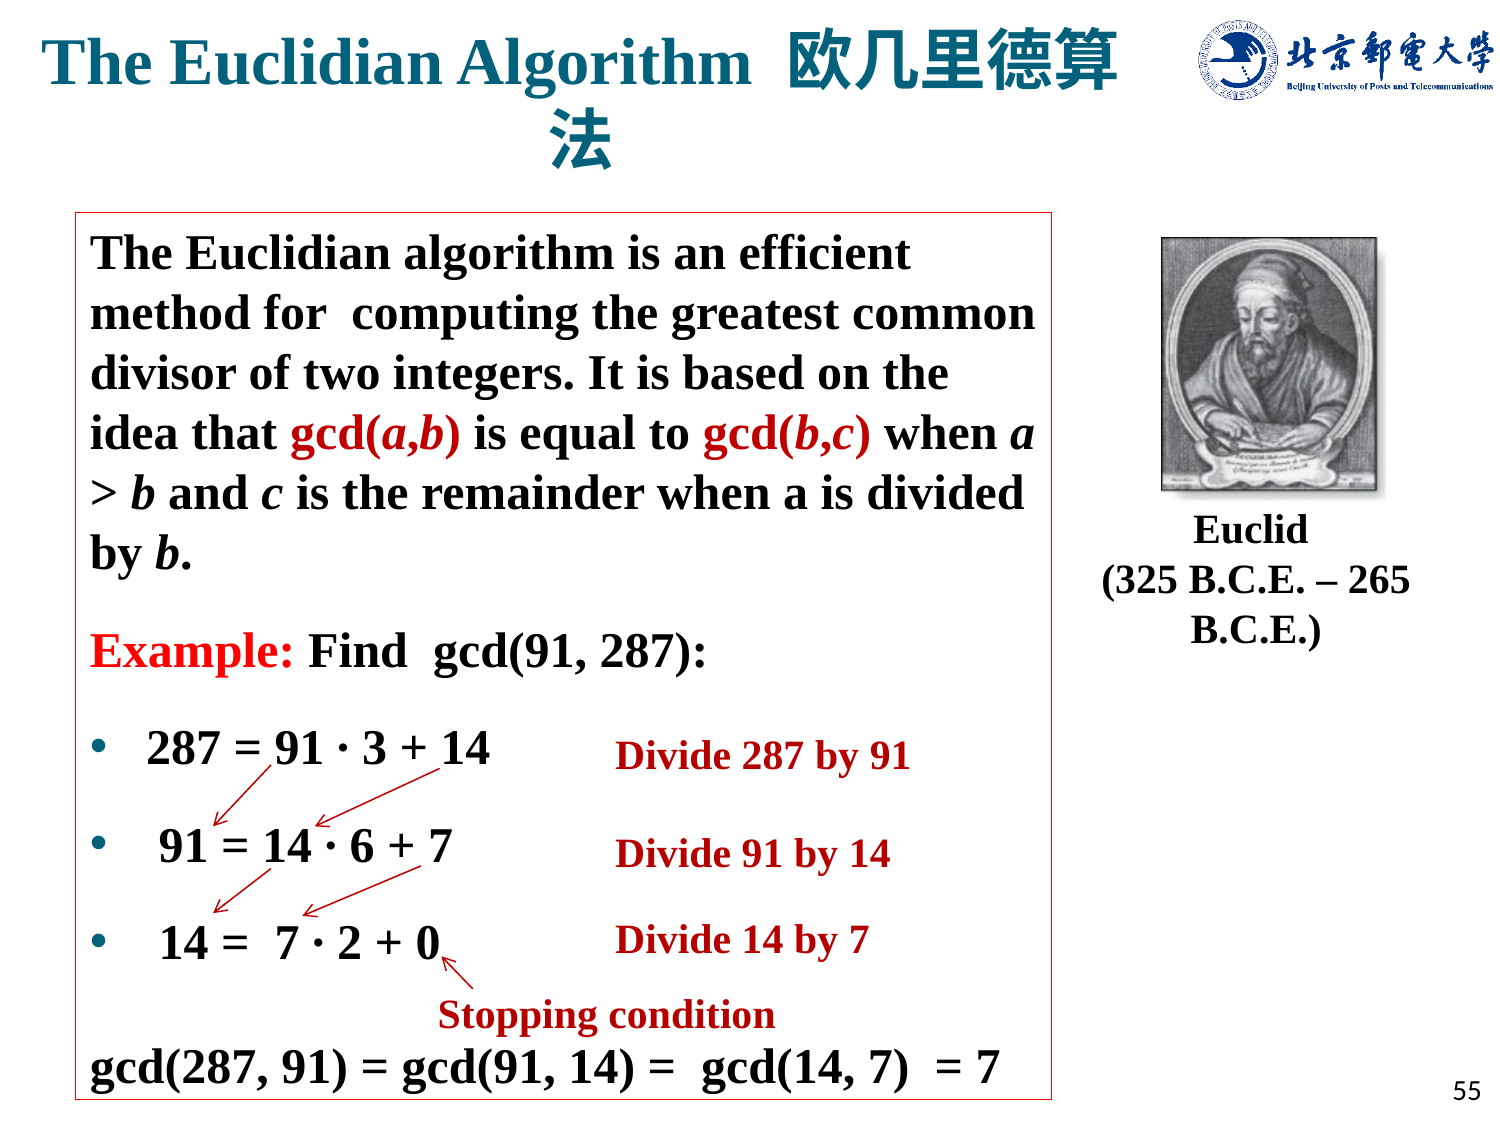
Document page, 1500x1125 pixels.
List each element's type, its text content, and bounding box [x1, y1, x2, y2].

list gcd(287, 91) = gcd(91, 14) = gcd(14, 7) = 7 [75, 1025, 1450, 1096]
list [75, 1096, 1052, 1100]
list The Euclidian algorithm is an efficient method for computing the greatest common divisor of two integers. It is based on the idea that gcd(a,b) is equal to gcd(b,c) when a > b and c is the remainder when a is divided by b. Example: Find gcd(91, 287): 287 = 91 ∙ 3 + 14 91 = 14 ∙ 6 + 7 14 = 7 ∙ 2 + 0 [75, 212, 1052, 1025]
list Euclid (325 B.C.E. – 265 B.C.E.) [1052, 494, 1475, 615]
list Divide 91 by 14 [600, 818, 911, 879]
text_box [212, 764, 272, 827]
list Stopping condition [422, 979, 810, 1025]
picture [1190, 13, 1500, 107]
list Divide 287 by 91 [600, 720, 938, 793]
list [1161, 237, 1391, 502]
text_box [441, 956, 473, 990]
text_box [212, 868, 272, 914]
list Divide 14 by 7 [600, 904, 911, 962]
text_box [302, 865, 422, 917]
title The Euclidian Algorithm 欧几里德算法 [0, 0, 1162, 195]
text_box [314, 768, 440, 827]
